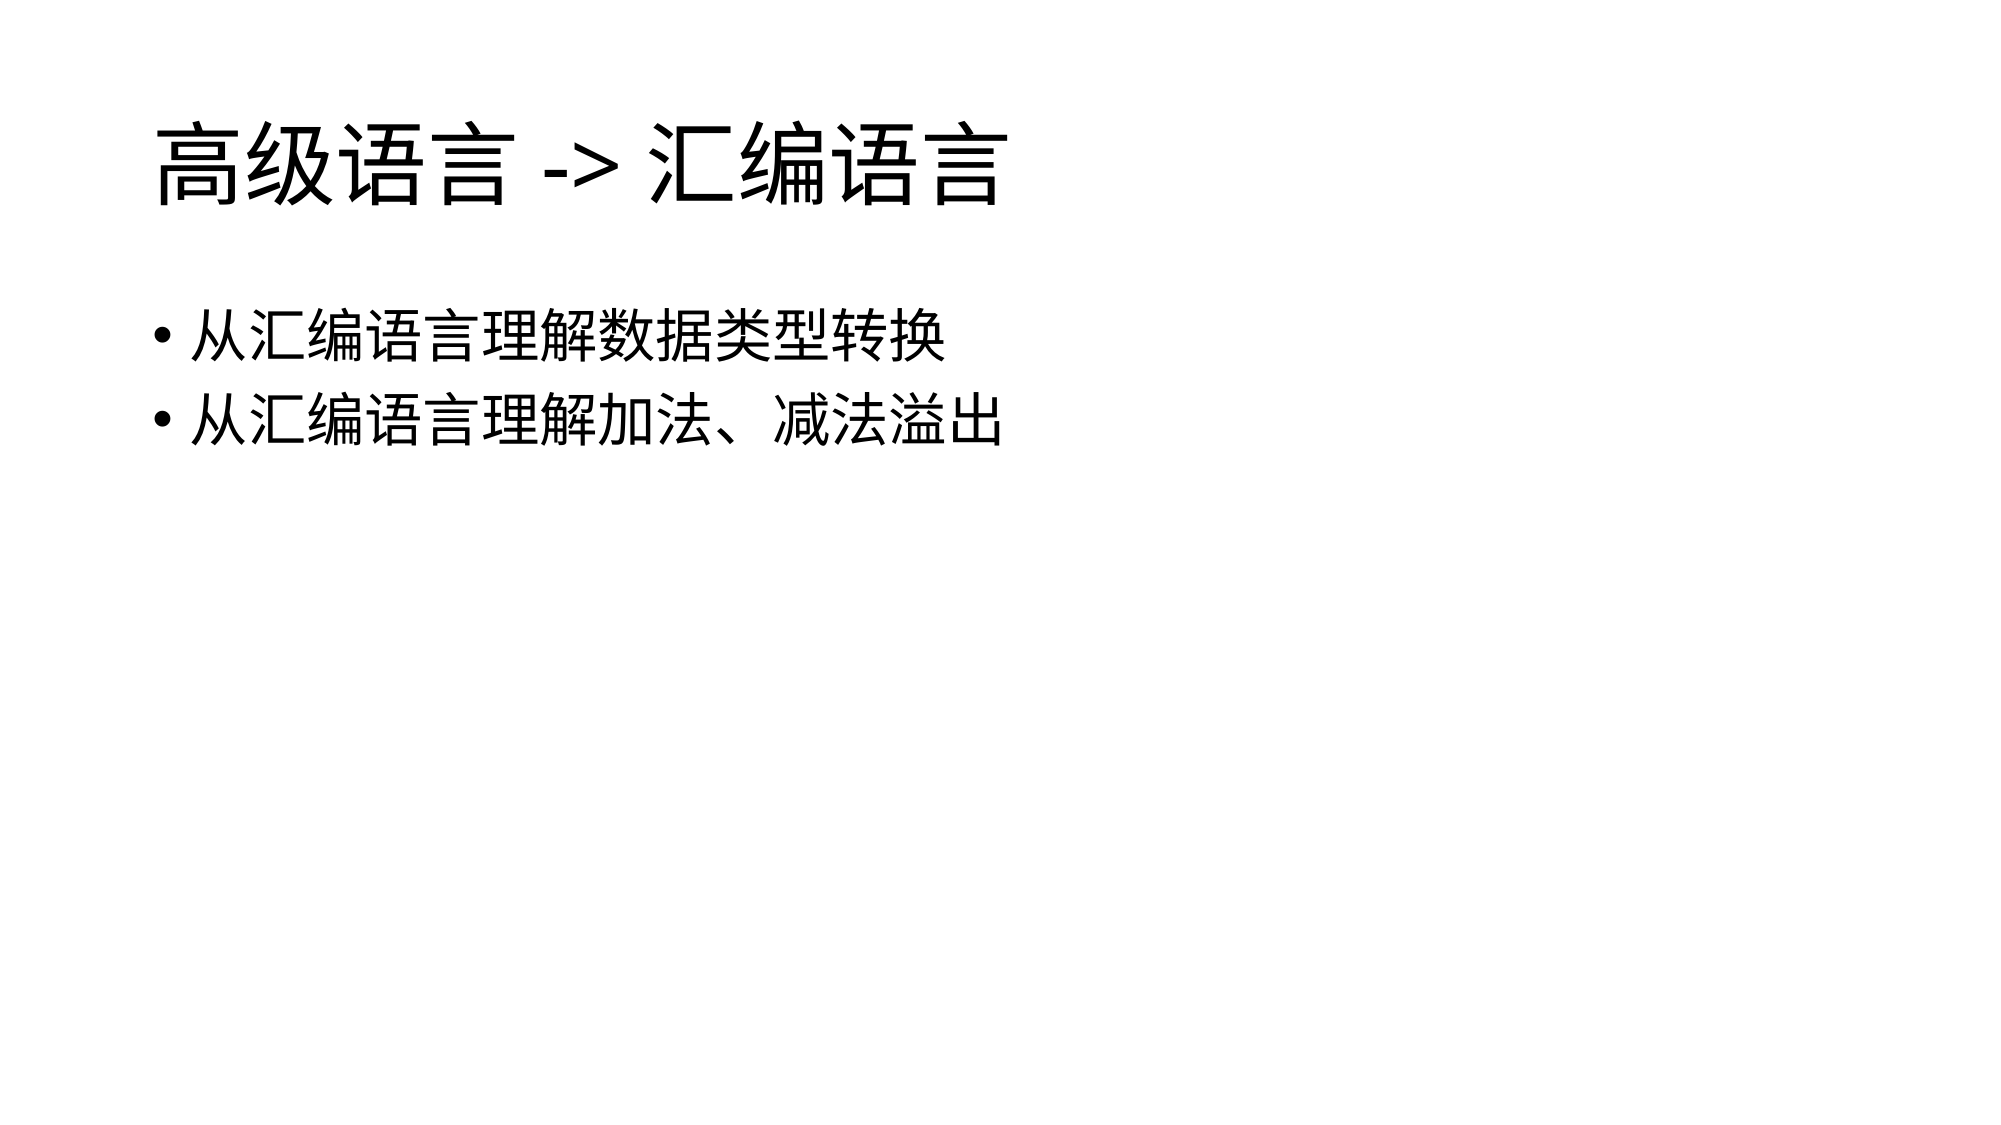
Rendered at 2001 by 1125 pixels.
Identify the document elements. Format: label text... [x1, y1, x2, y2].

list 从汇编语言理解数据类型转换 从汇编语言理解加法、减法溢出 [137, 299, 1863, 1014]
title 高级语言->汇编语言 [137, 59, 1863, 278]
